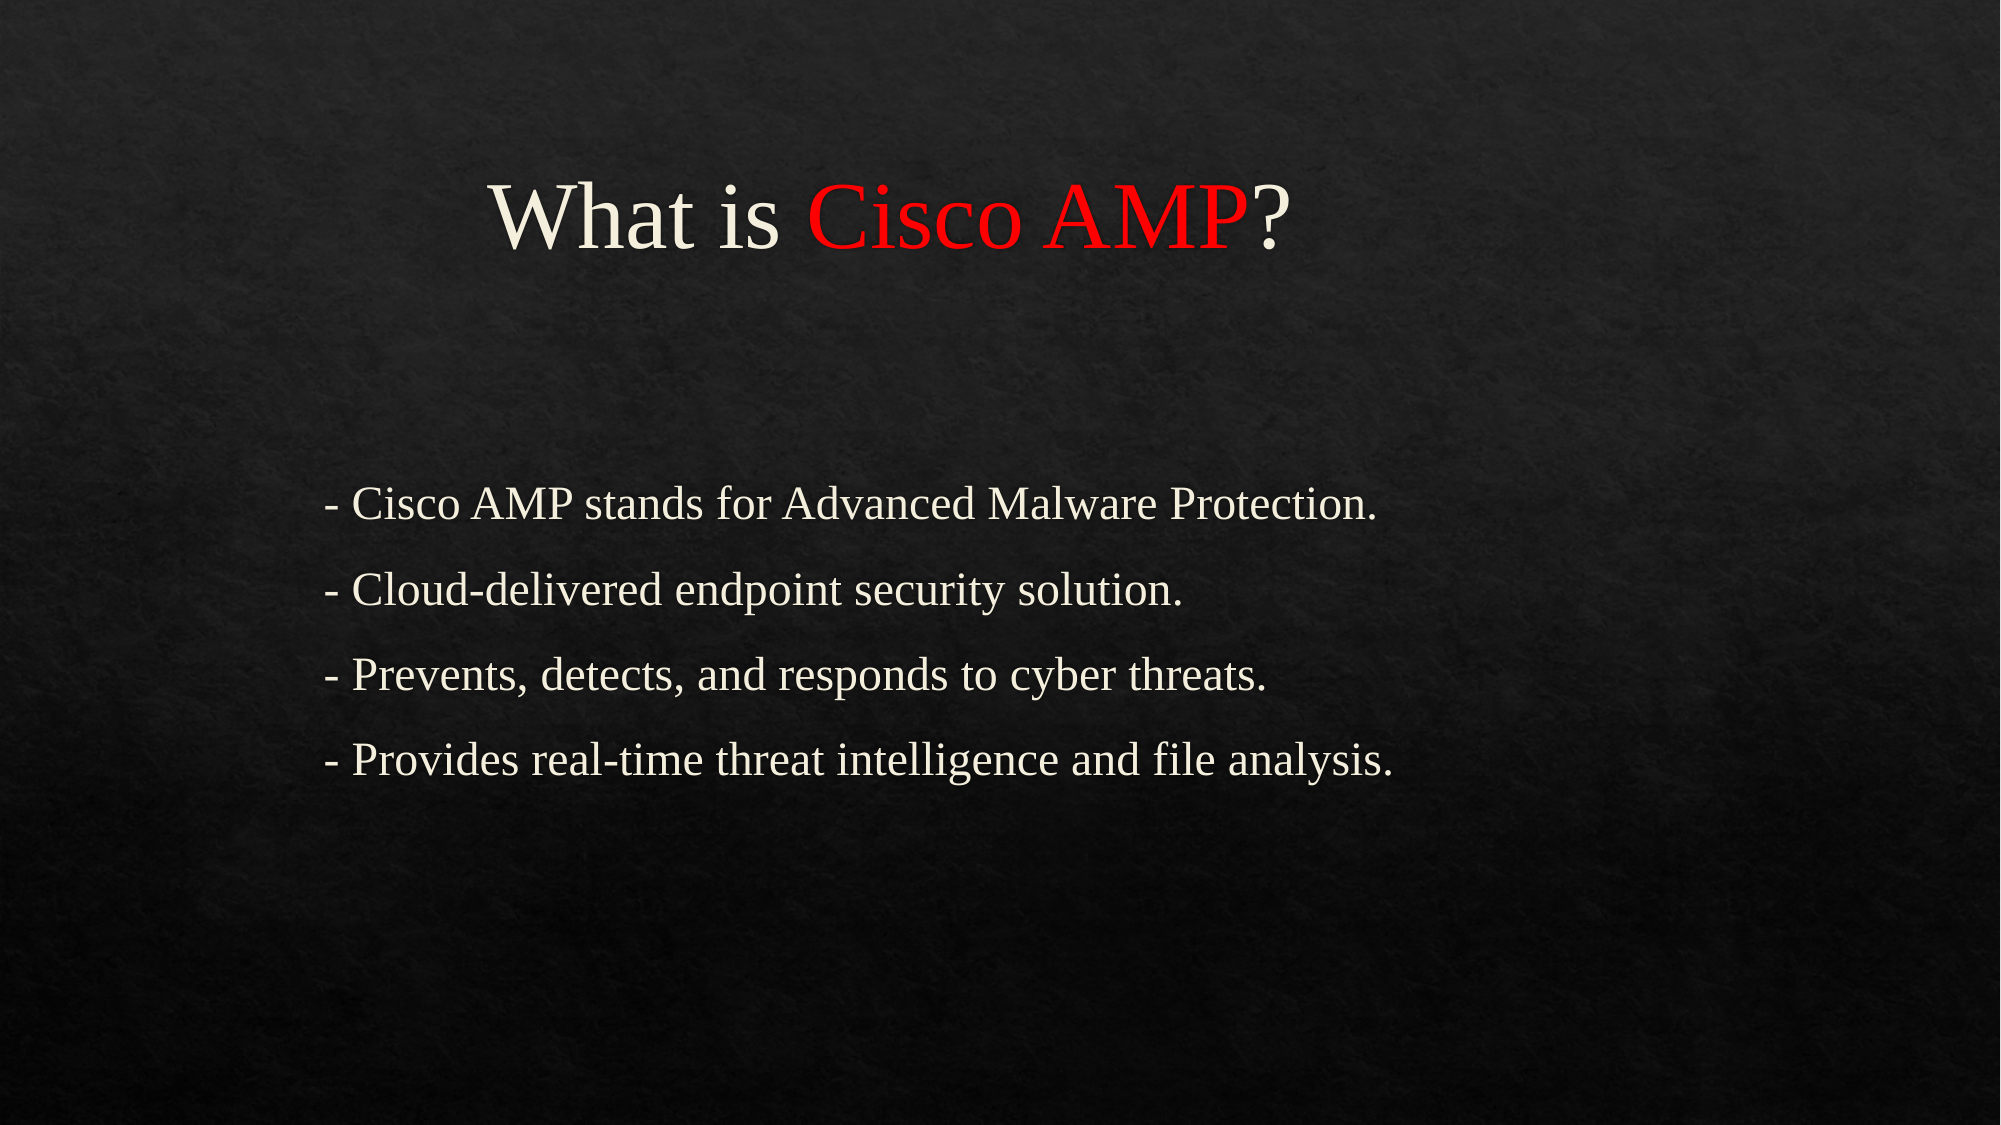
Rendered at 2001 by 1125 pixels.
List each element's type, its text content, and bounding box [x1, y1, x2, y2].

list - Cisco AMP stands for Advanced Malware Protection. - Cloud-delivered endpoint security solution. - Prevents, detects, and responds to cyber threats. - Provides real-time threat intelligence and file analysis. [308, 458, 1849, 950]
title What is Cisco AMP? [149, 129, 1631, 307]
